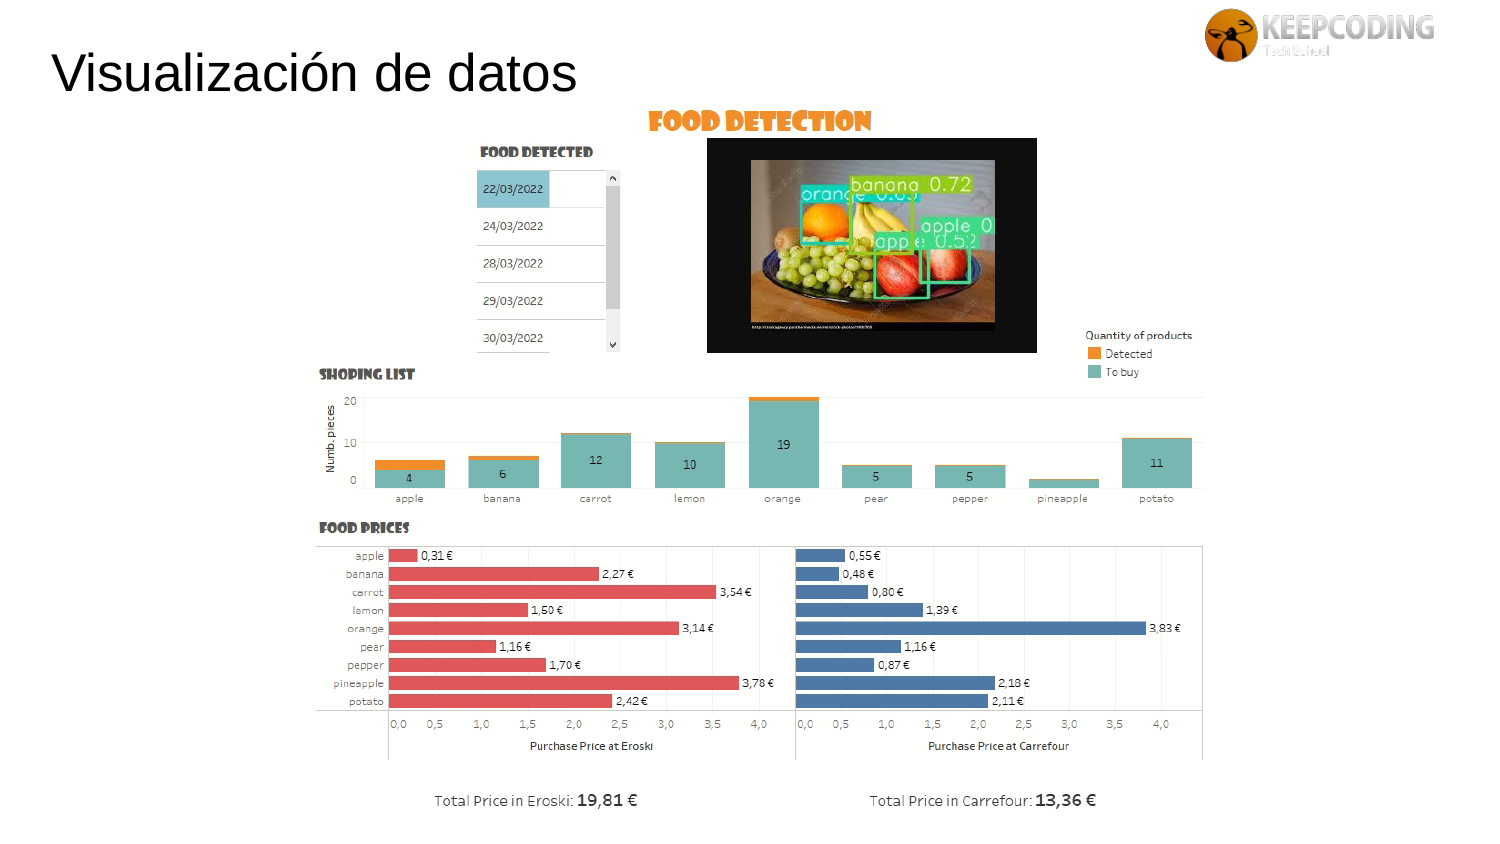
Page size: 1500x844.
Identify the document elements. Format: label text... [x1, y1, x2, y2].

title Visualización de datos [51, 23, 1449, 117]
picture [1139, 0, 1500, 73]
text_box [295, 95, 1209, 825]
